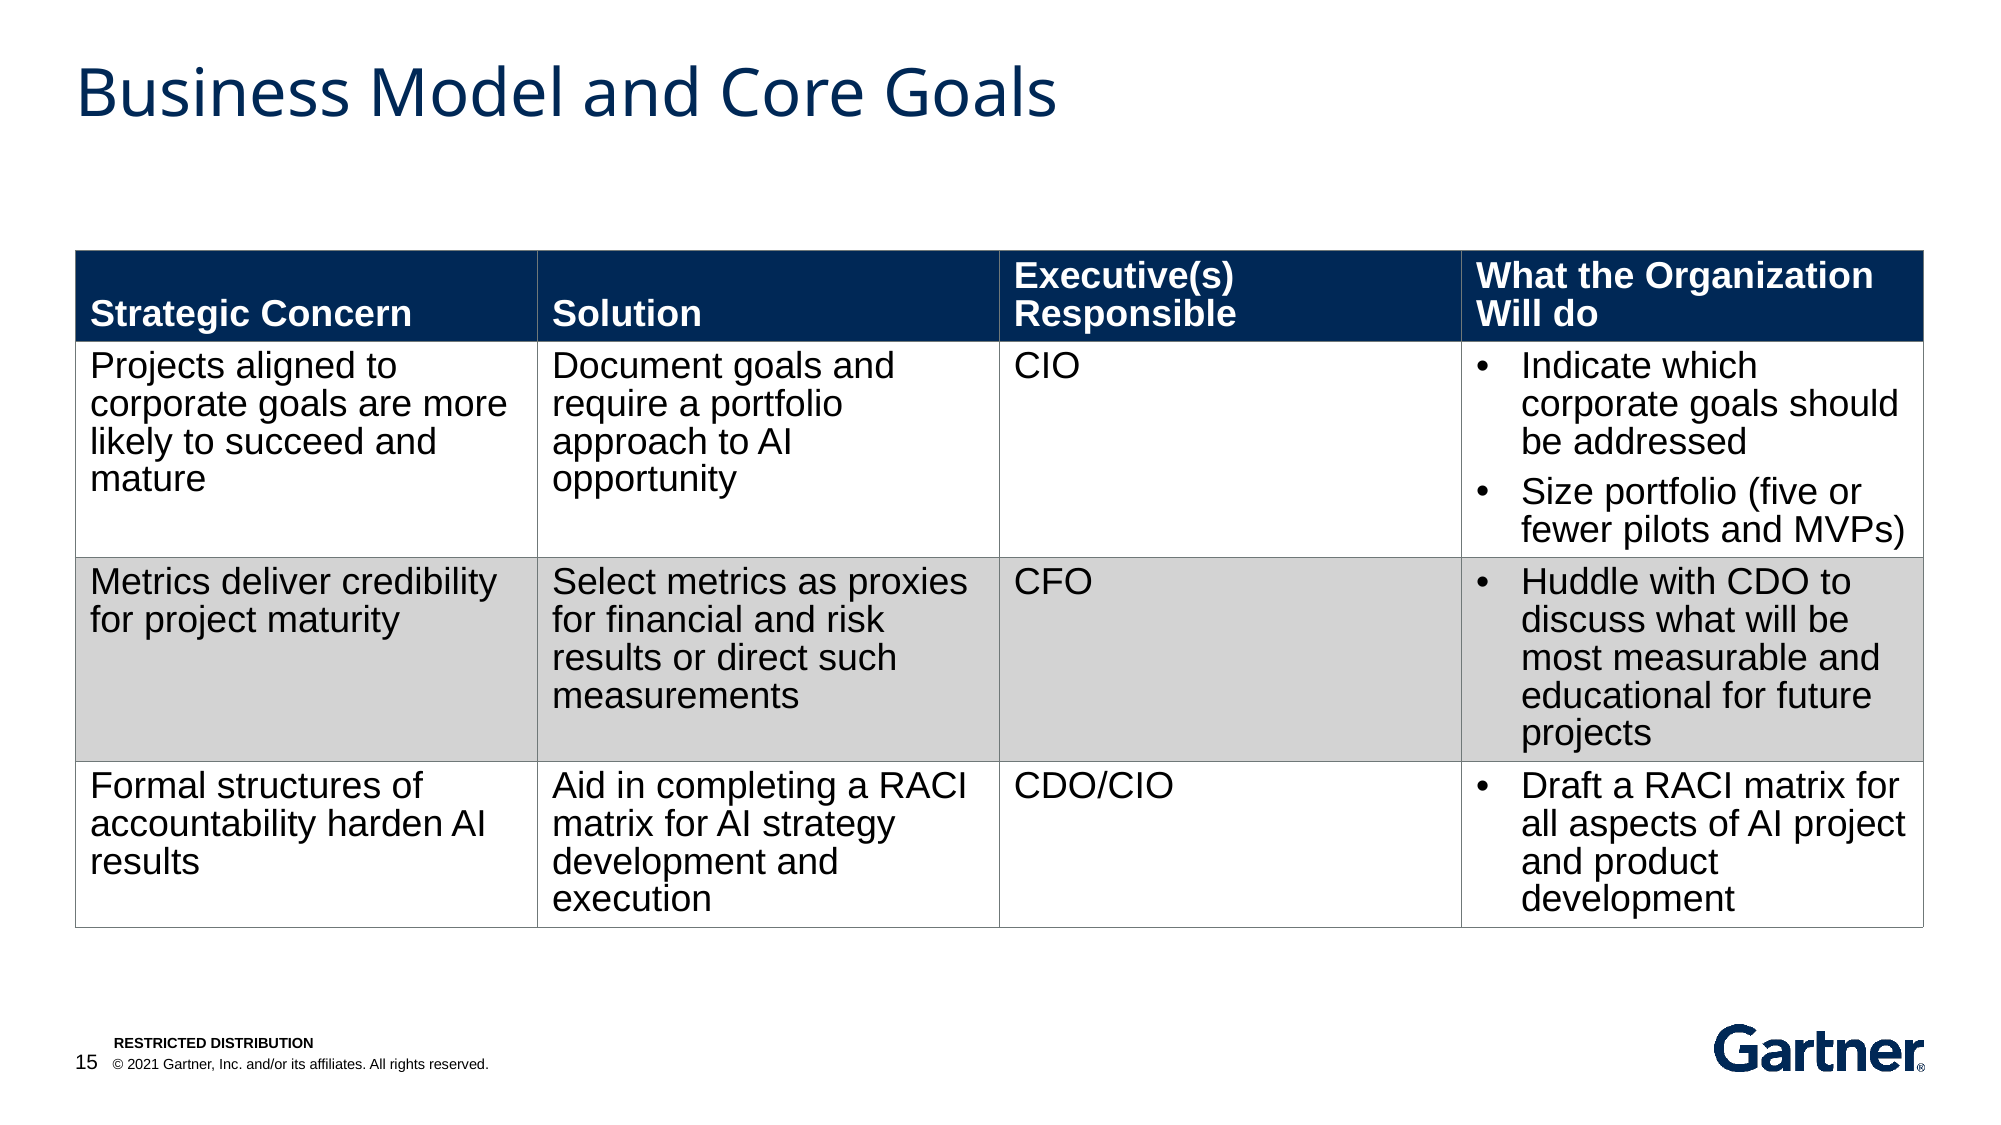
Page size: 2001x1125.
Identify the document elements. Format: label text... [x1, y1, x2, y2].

table_cell Projects aligned to corporate goals are more likely to succeed and mature [76, 342, 537, 557]
table_cell Metrics deliver credibility for project maturity [76, 558, 537, 761]
table_cell Formal structures of accountability harden AI results [76, 762, 537, 927]
table_cell Draft a RACI matrix for all aspects of AI project and product development [1462, 762, 1923, 927]
table_cell Document goals and require a portfolio approach to AI opportunity [538, 342, 999, 557]
table_cell CIO [1000, 342, 1461, 557]
table_cell CFO [1000, 558, 1461, 761]
table_cell Aid in completing a RACI matrix for AI strategy development and execution [538, 762, 999, 927]
table_header Executive(s) Responsible [1000, 251, 1461, 341]
table_header Solution [538, 251, 999, 341]
table_header Strategic Concern [76, 251, 537, 341]
table_cell Huddle with CDO to discuss what will be most measurable and educational for future projects [1462, 558, 1923, 761]
title Business Model and Core Goals [75, 59, 1925, 134]
picture [1714, 1024, 1925, 1072]
table_cell Select metrics as proxies for financial and risk results or direct such measurements [538, 558, 999, 761]
table_cell Indicate which corporate goals should be addressed Size portfolio (five or fewer pilots and MVPs) [1462, 342, 1923, 557]
table_cell CDO/CIO [1000, 762, 1461, 927]
table_header What the Organization Will do [1462, 251, 1923, 341]
